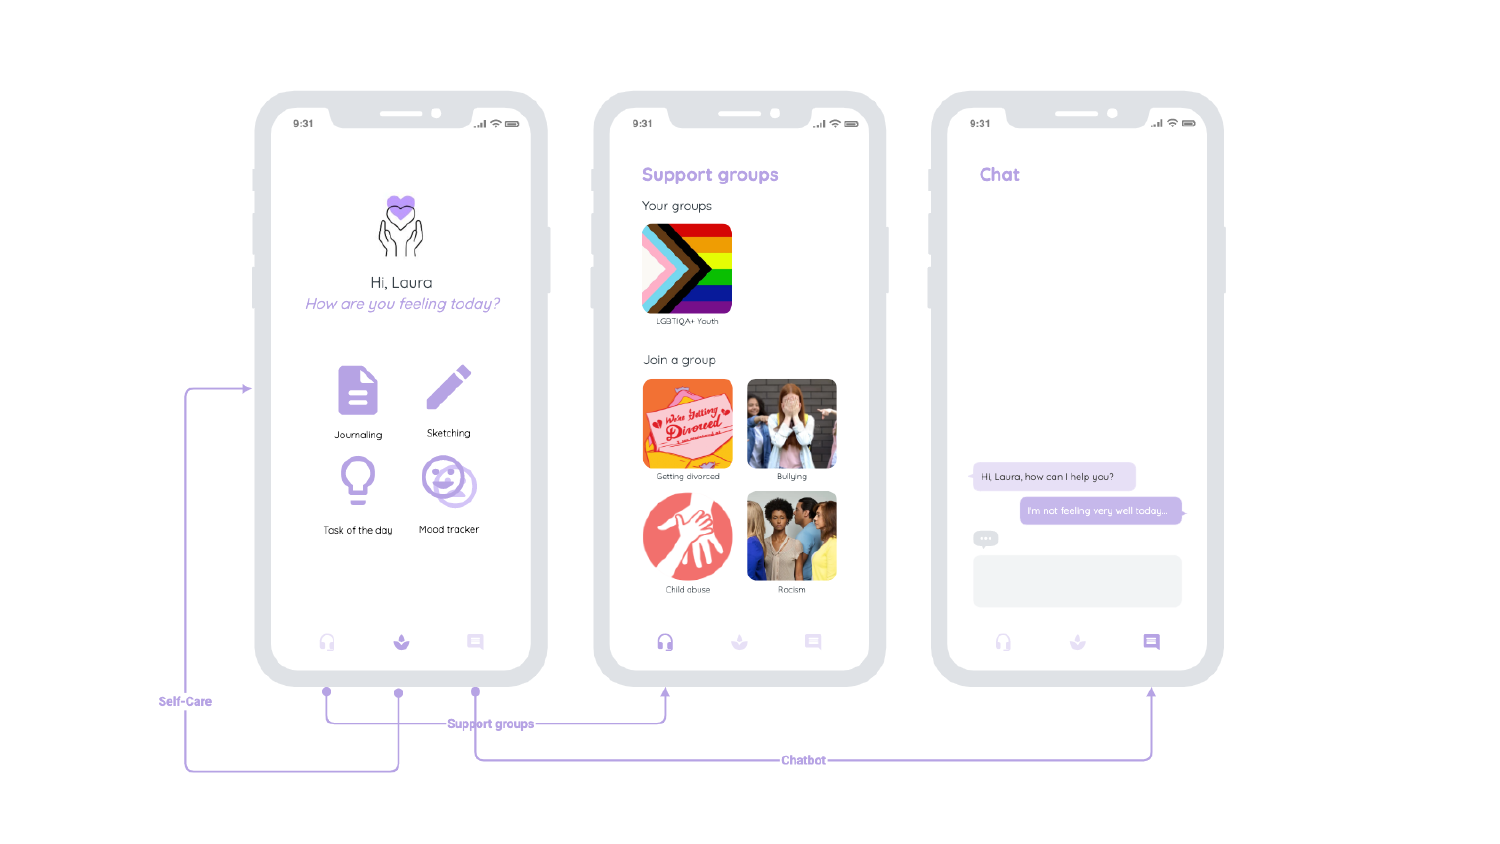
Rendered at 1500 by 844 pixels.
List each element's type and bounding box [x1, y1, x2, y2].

picture [107, 35, 1372, 830]
